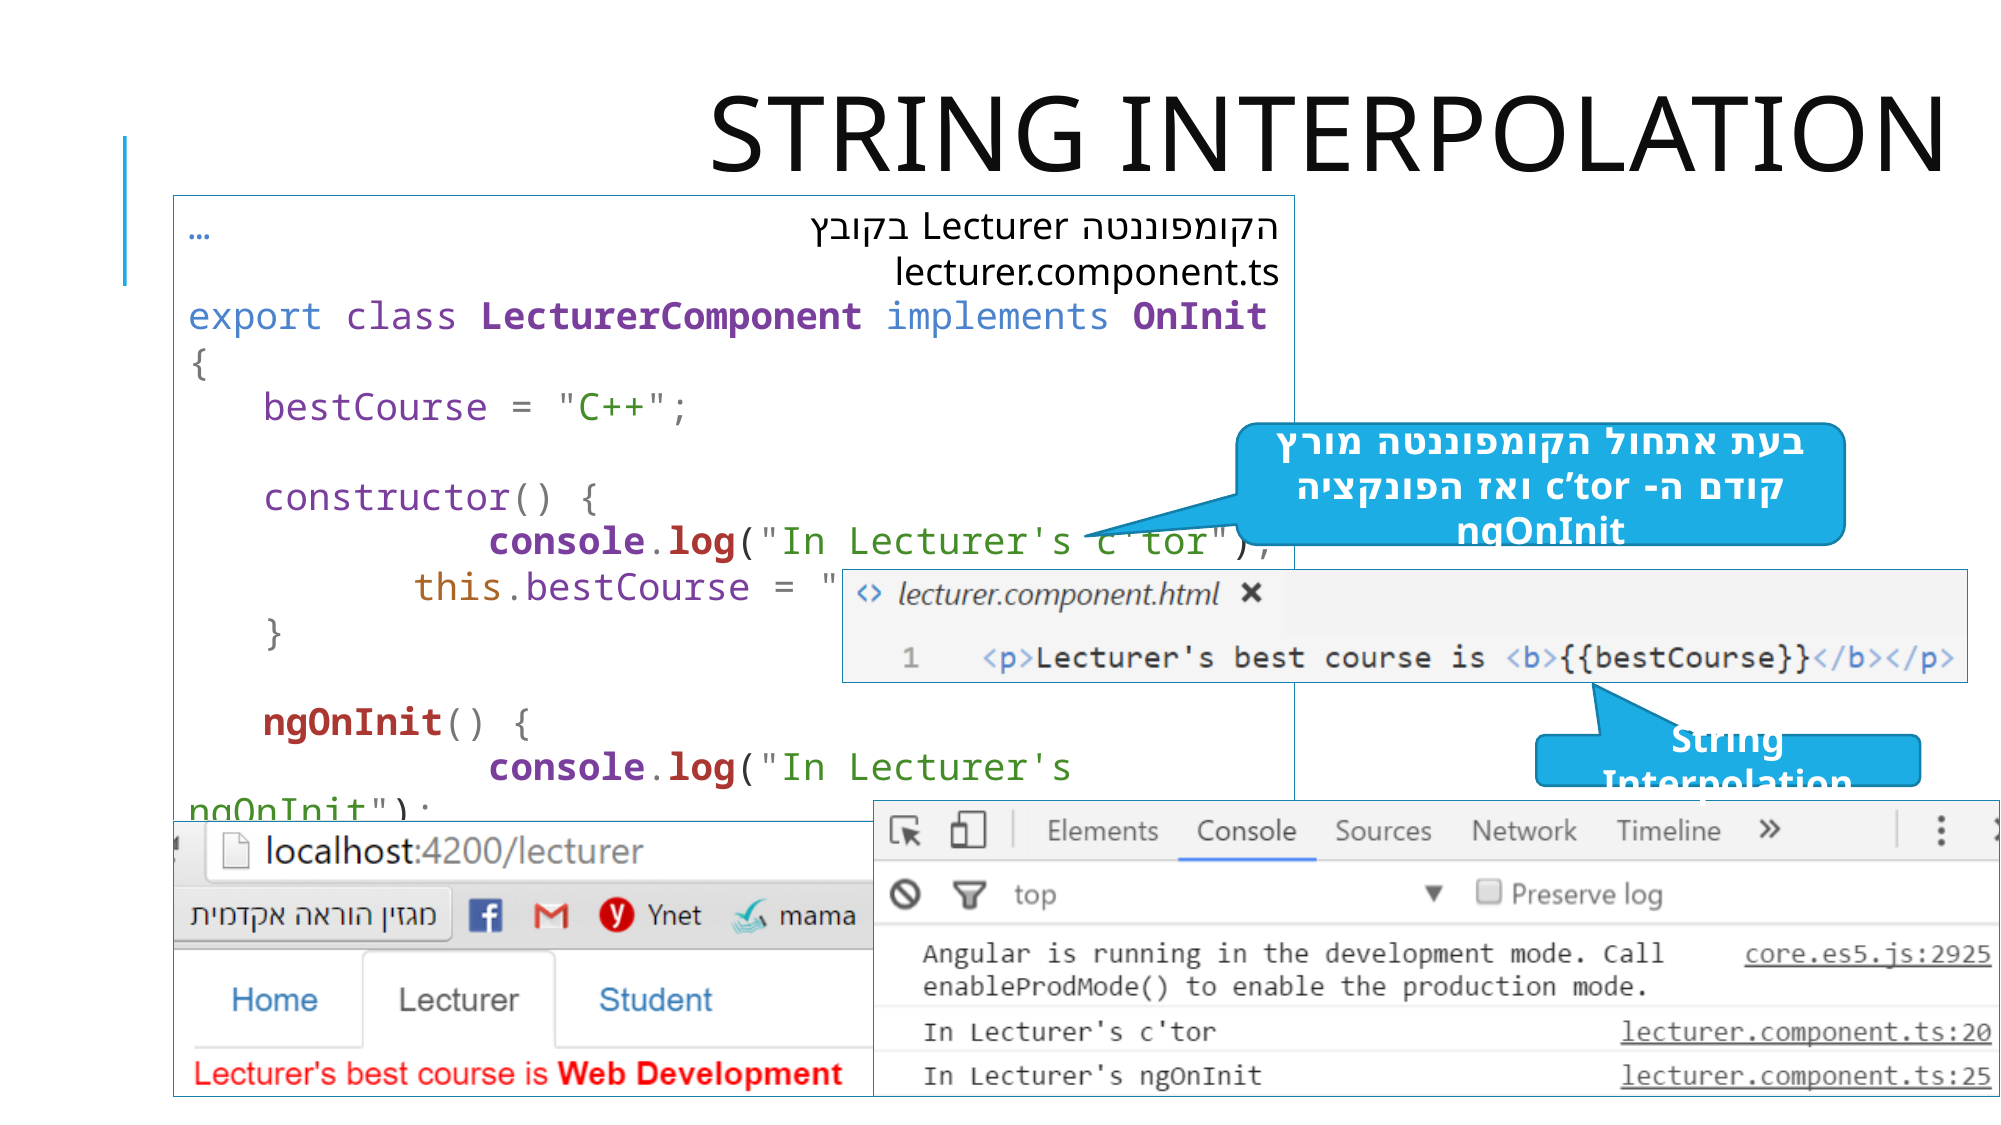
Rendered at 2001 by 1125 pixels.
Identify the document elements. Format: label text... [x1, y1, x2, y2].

text_box בעת אתחול הקומפוננטה מורץ קודם ה- c’tor ואז הפונקציה ngOnInit [1083, 422, 1847, 547]
text_box … export class LecturerComponent implements OnInit { bestCourse = "C++"; constructor() { console.log("In Lecturer's c'tor"); this.bestCourse = "JAVA"; } ngOnInit() { console.log("In Lecturer's ngOnInit"); this.bestCourse = "Web Development"; } } [173, 195, 1295, 816]
text_box String Interpolation [1535, 690, 1922, 788]
text_box הקומפוננטה Lecturer בקובץ lecturer.component.ts [428, 195, 1295, 300]
picture [842, 569, 1968, 683]
title String interpolation [373, 18, 1968, 265]
picture [173, 800, 2000, 1097]
